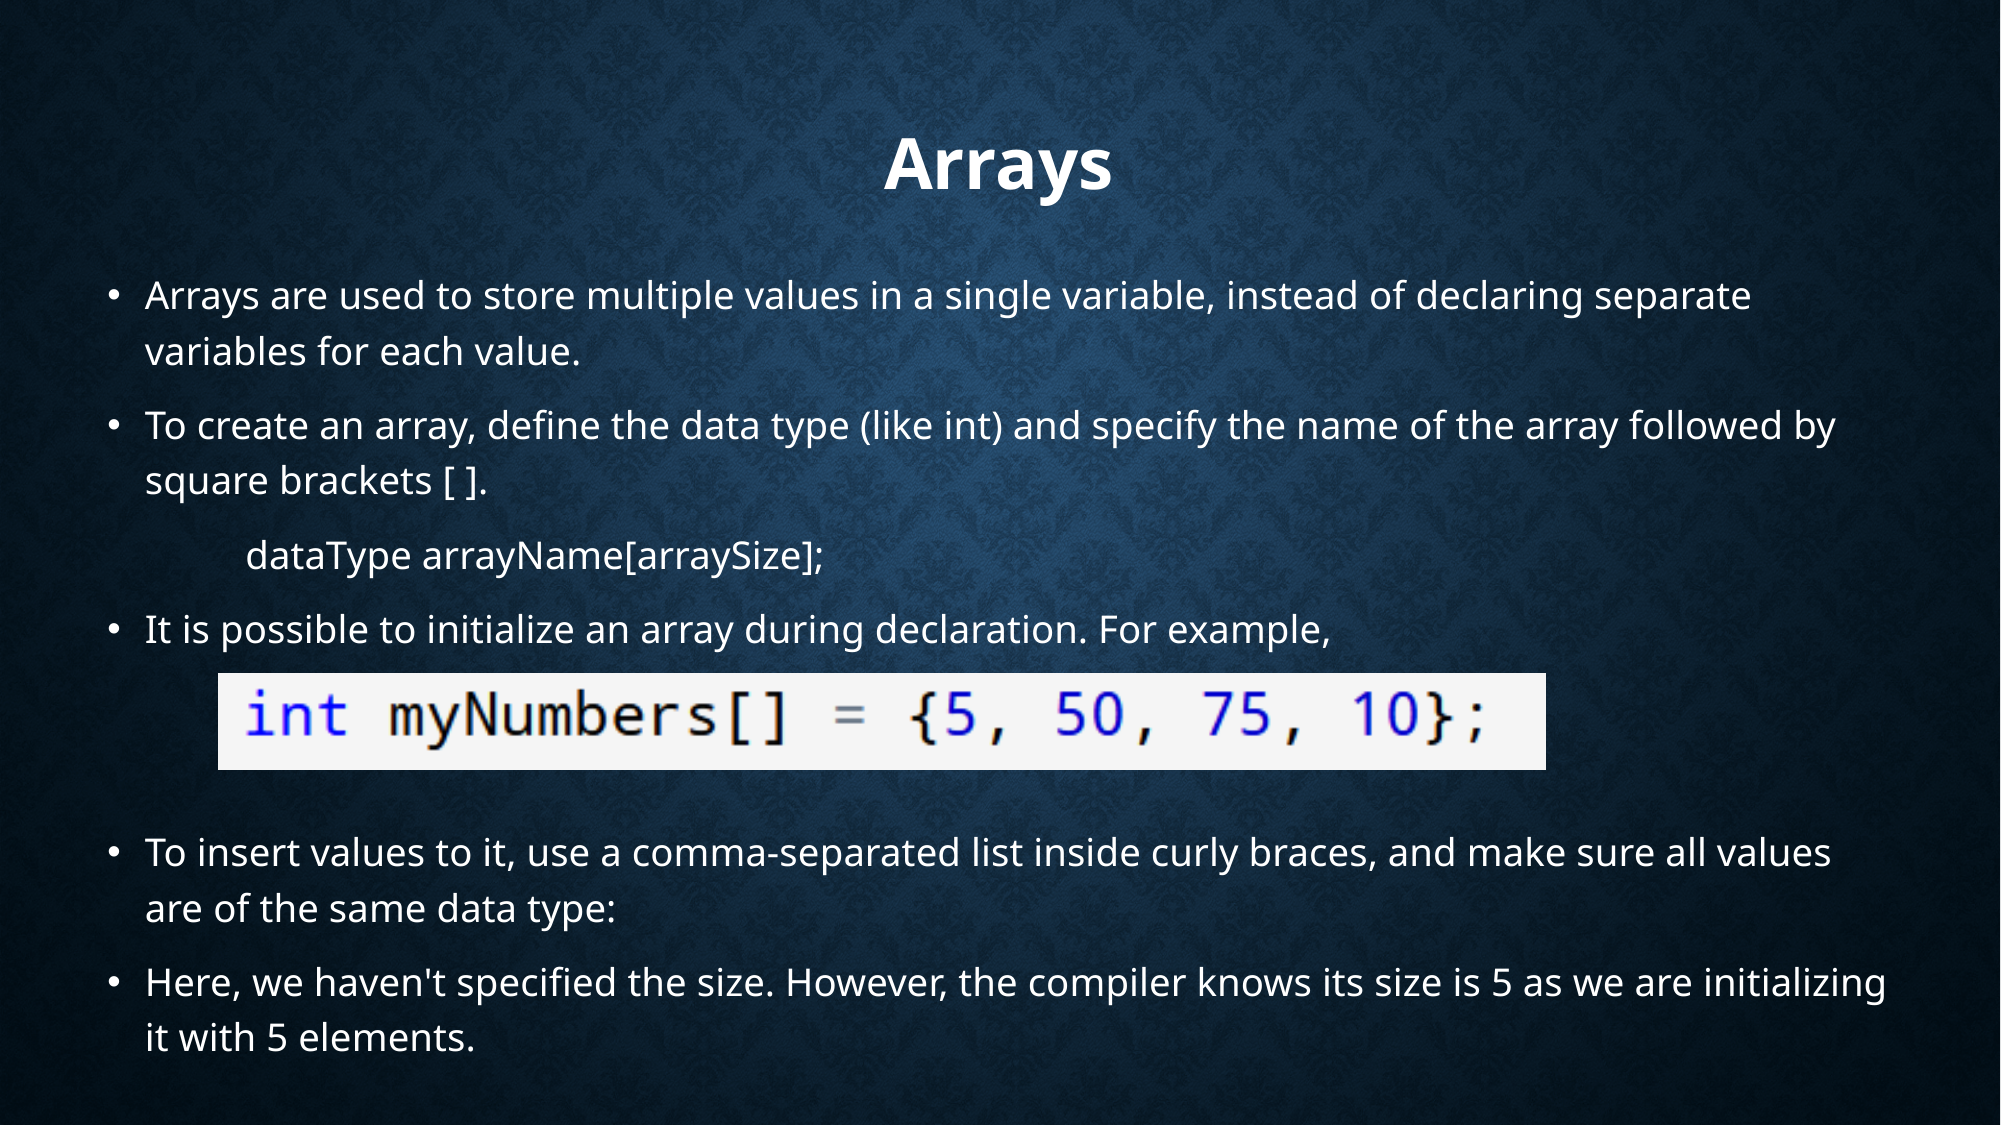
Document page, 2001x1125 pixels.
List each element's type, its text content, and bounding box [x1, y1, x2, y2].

picture [218, 672, 1547, 771]
list Arrays are used to store multiple values in a single variable, instead of declaring separate variables for each value. To create an array, define the data type (like int) and specify the name of the array followed by square brackets [ ]. dataType arrayName[arraySize]; It is possible to initialize an array during declaration. For example, To insert values to it, use a comma-separated list inside curly braces, and make sure all values are of the same data type: Here, we haven't specified the size. However, the compiler knows its size is 5 as we are initializing it with 5 elements. [92, 254, 1906, 1068]
title Arrays [149, 99, 1849, 254]
